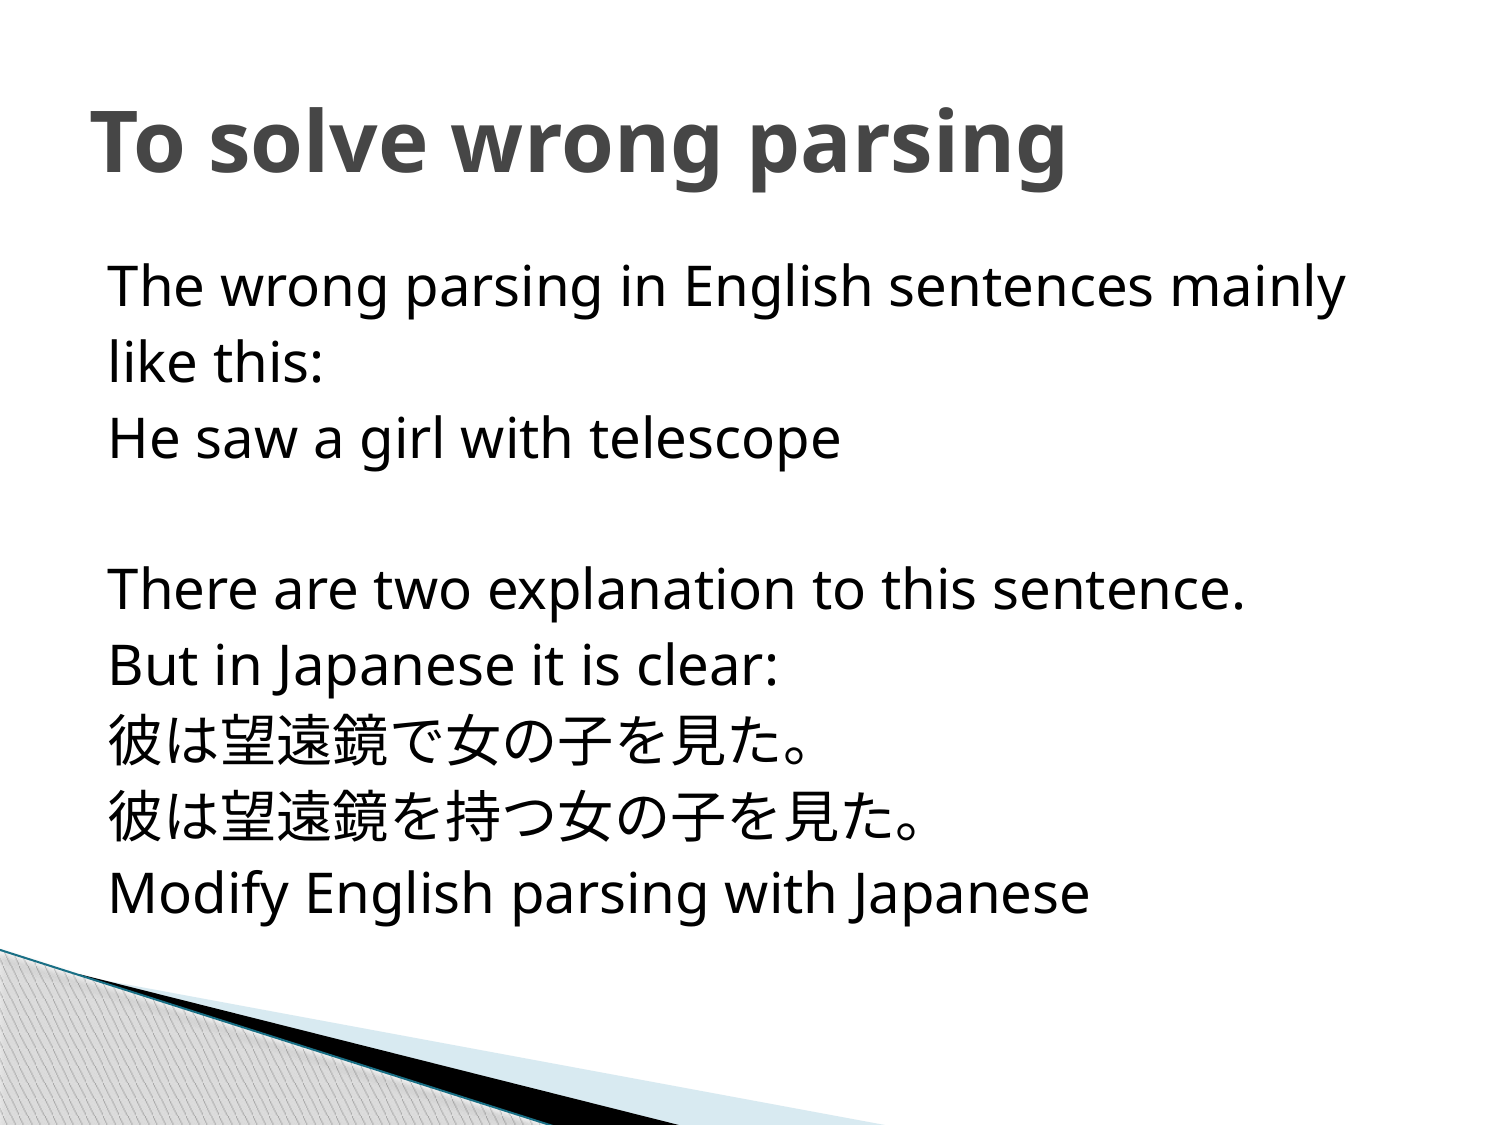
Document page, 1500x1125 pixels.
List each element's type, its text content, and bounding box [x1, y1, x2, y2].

list The wrong parsing in English sentences mainly like this: He saw a girl with telescope There are two explanation to this sentence. But in Japanese it is clear: 彼は望遠鏡で女の子を見た。 彼は望遠鏡を持つ女の子を見た。 Modify English parsing with Japanese [75, 243, 1425, 986]
title To solve wrong parsing [75, 45, 1425, 233]
